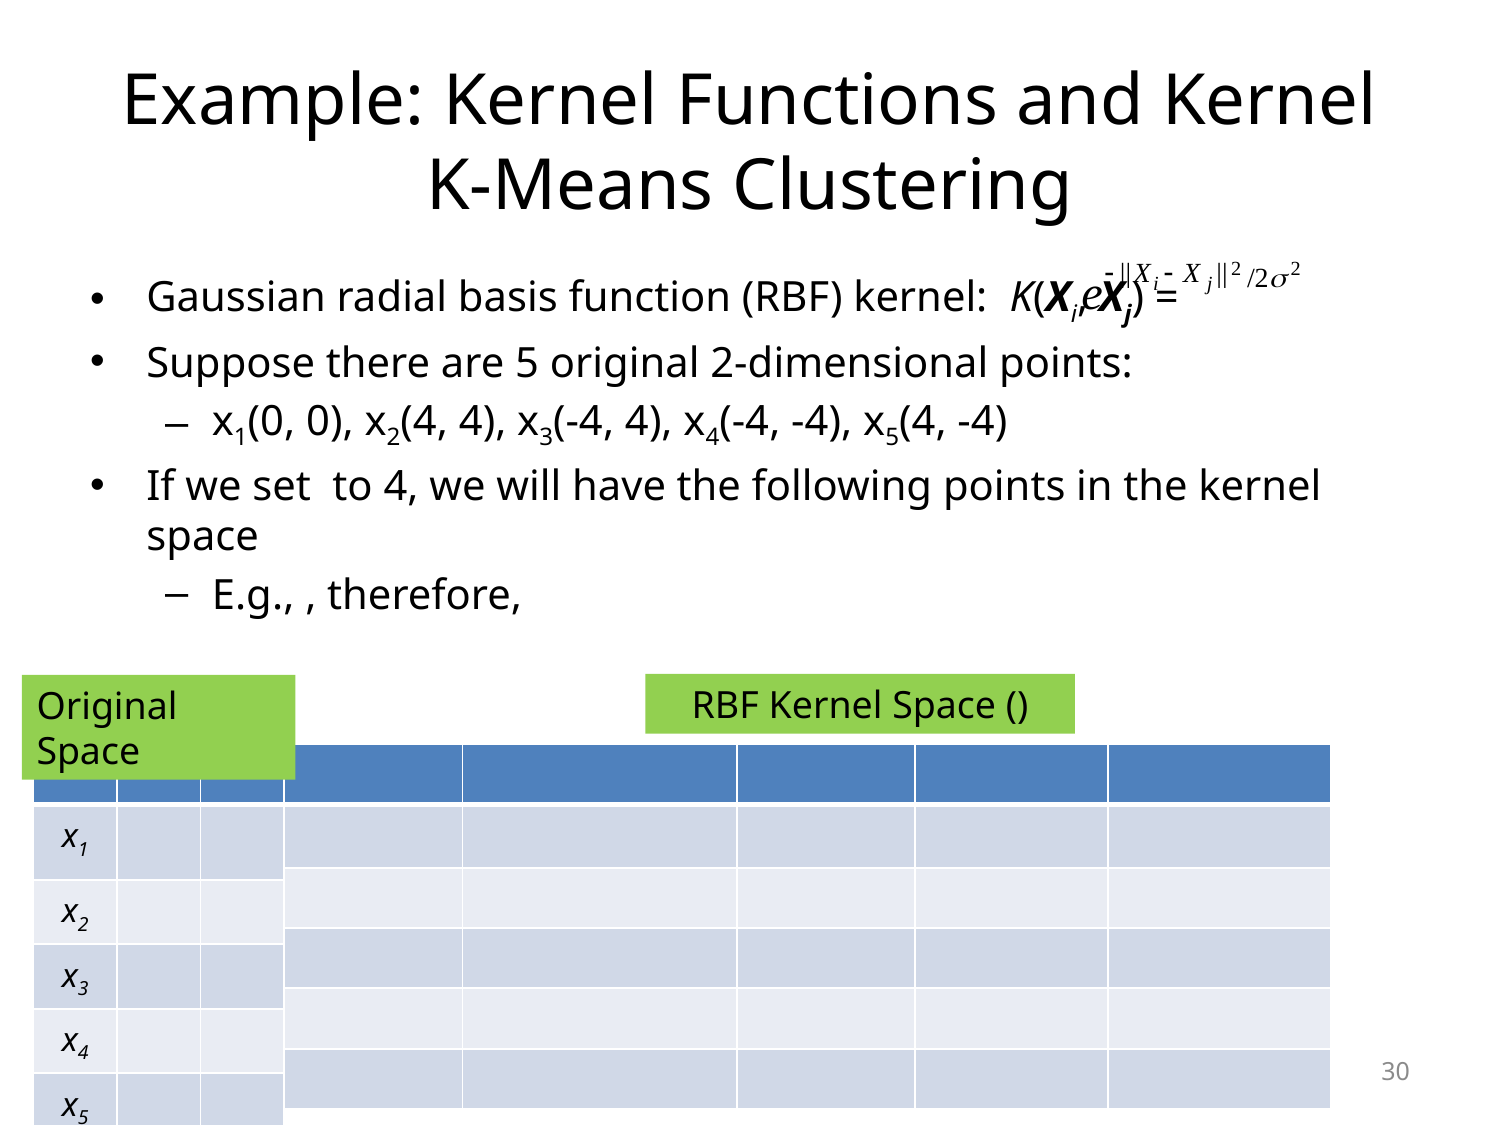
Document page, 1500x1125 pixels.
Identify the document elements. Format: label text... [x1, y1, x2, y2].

slide_number 30 [1331, 1042, 1425, 1103]
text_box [1074, 248, 1314, 322]
text_box Original Space [21, 674, 296, 780]
title Example: Kernel Functions and Kernel K-Means Clustering [75, 45, 1425, 233]
